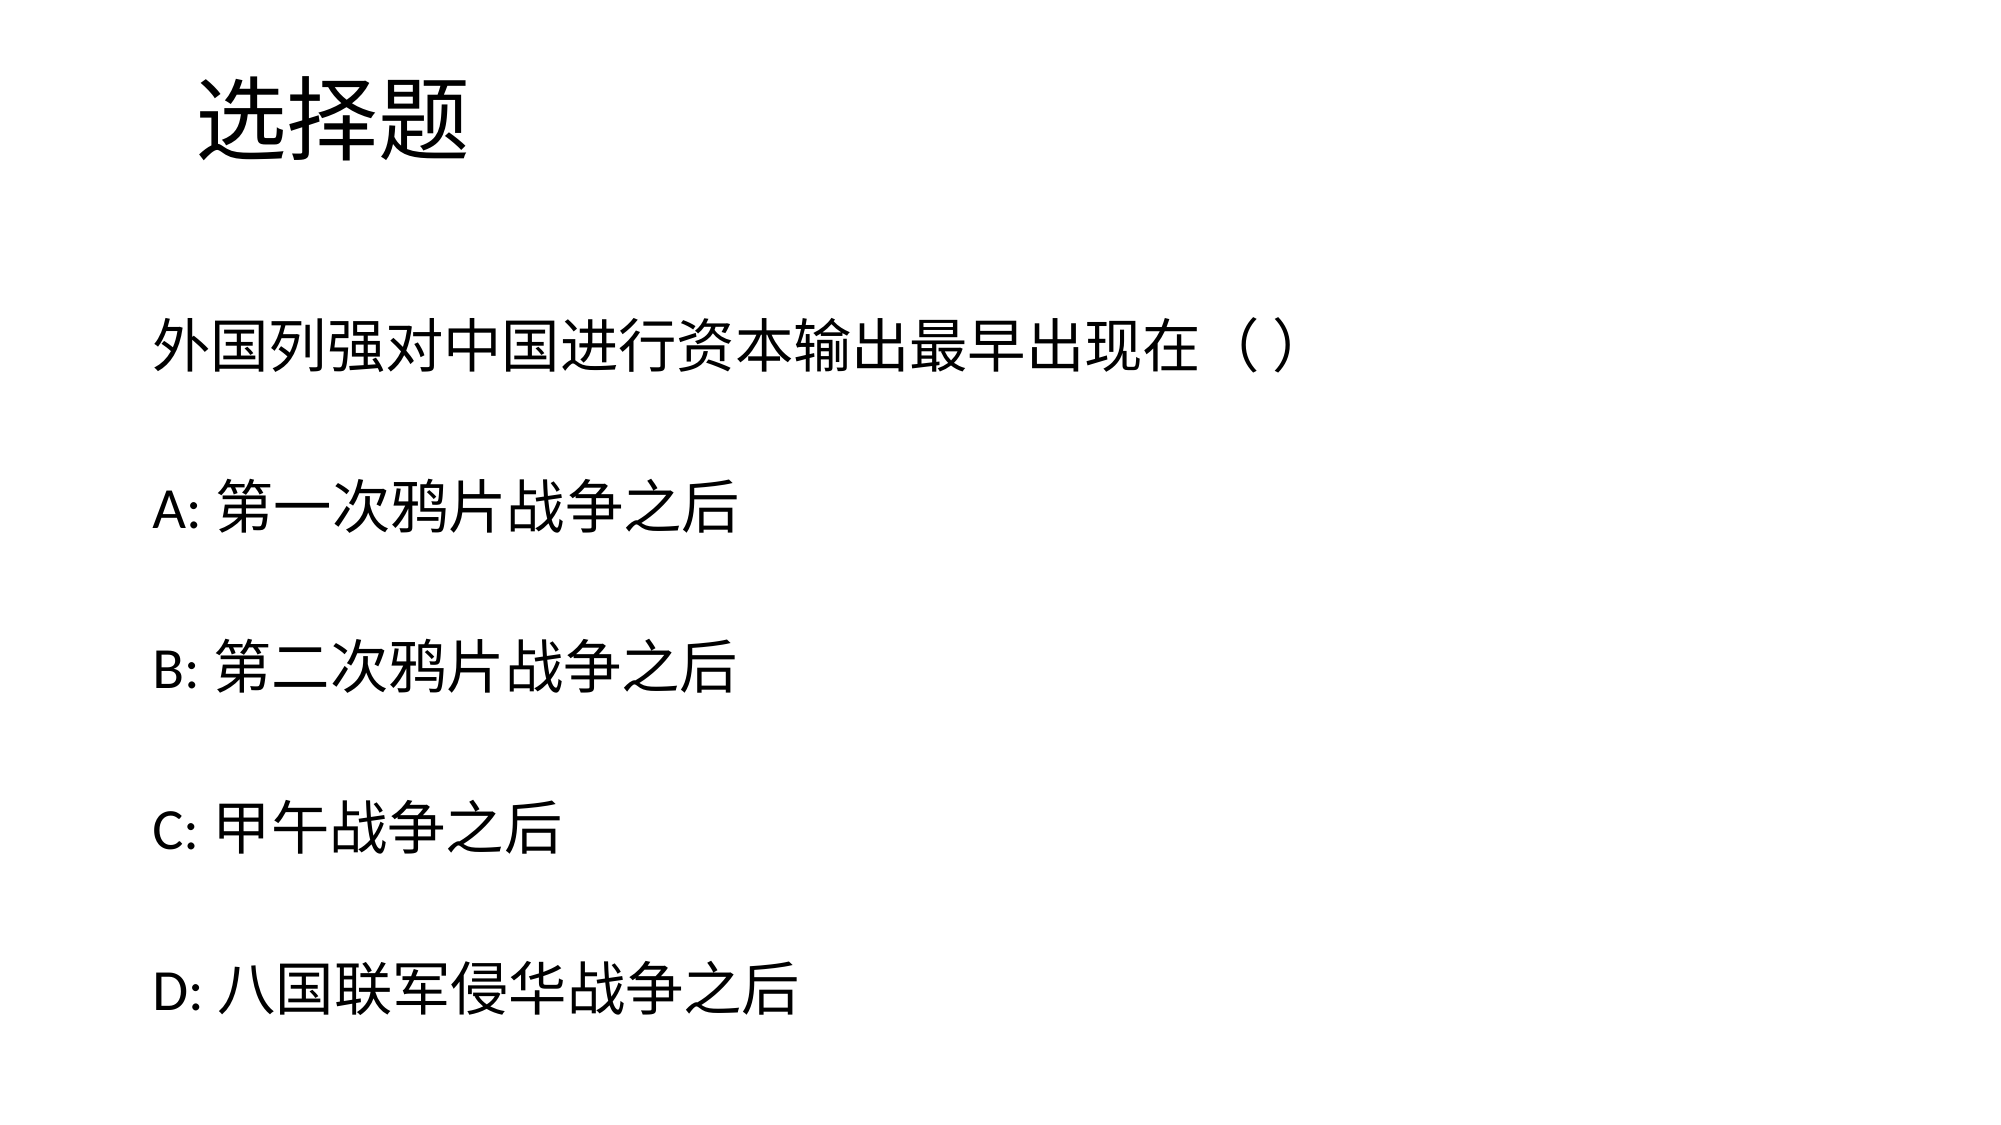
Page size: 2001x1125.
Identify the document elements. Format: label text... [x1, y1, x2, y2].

list 外国列强对中国进行资本输出最早出现在（ ） A:第一次鸦片战争之后 B:第二次鸦片战争之后 C:甲午战争之后 D:八国联军侵华战争之后 [137, 232, 2000, 1079]
title 选择题 [137, 14, 1863, 232]
